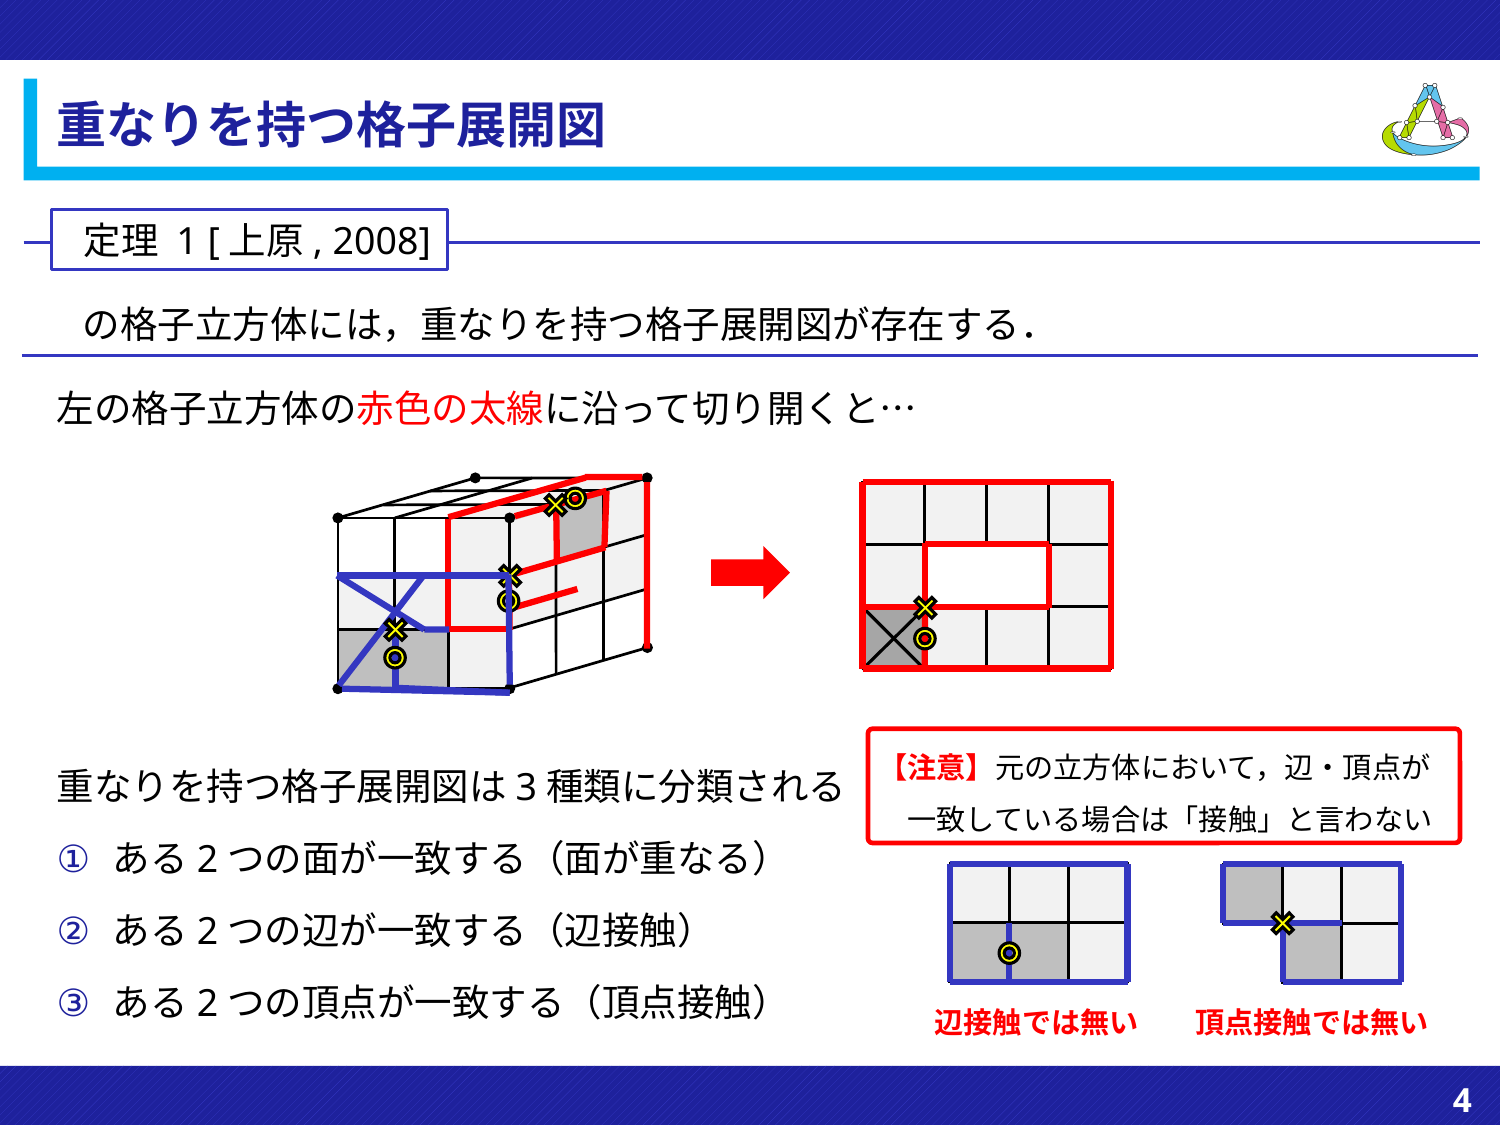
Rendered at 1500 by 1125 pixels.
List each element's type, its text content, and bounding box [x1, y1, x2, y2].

text_box 左の格子立方体の赤色の太線に沿って切り開くと… [41, 364, 1174, 438]
text_box [1048, 608, 1108, 665]
text_box [710, 543, 792, 602]
text_box 定理 1 [上原, 2008] [51, 209, 448, 242]
text_box 頂点接触では無い [1172, 997, 1452, 1048]
text_box [913, 595, 925, 606]
text_box [926, 485, 988, 541]
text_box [514, 490, 604, 517]
text_box 辺接触では無い [908, 997, 1165, 1048]
text_box [988, 485, 1050, 544]
picture [1382, 83, 1469, 156]
text_box [986, 610, 1048, 665]
text_box 定理 1 [上原, 2008] [51, 243, 448, 270]
text_box 重なりを持つ格子展開図は3種類に分類される ある2つの面が一致する（面が重なる） ある2つの辺が一致する（辺接触） ある2つの頂点が一致する（頂点接触） [41, 728, 869, 1032]
text_box [1448, 727, 1461, 844]
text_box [333, 473, 652, 693]
text_box [1050, 485, 1108, 546]
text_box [448, 576, 508, 630]
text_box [510, 547, 606, 575]
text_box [863, 607, 924, 668]
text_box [448, 477, 586, 518]
text_box [928, 610, 986, 665]
text_box [926, 608, 938, 620]
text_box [949, 863, 1129, 982]
text_box [866, 544, 922, 604]
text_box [1223, 864, 1402, 983]
title 重なりを持つ格子展開図 [41, 85, 1397, 162]
text_box [866, 485, 926, 544]
text_box 【注意】元の立方体において，辺・頂点が 一致している場合は「接触」と言わない [863, 724, 1448, 844]
text_box [926, 595, 938, 607]
text_box [1052, 546, 1108, 608]
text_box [511, 588, 647, 630]
slide_number 4 [1149, 1071, 1487, 1121]
text_box [926, 627, 937, 650]
